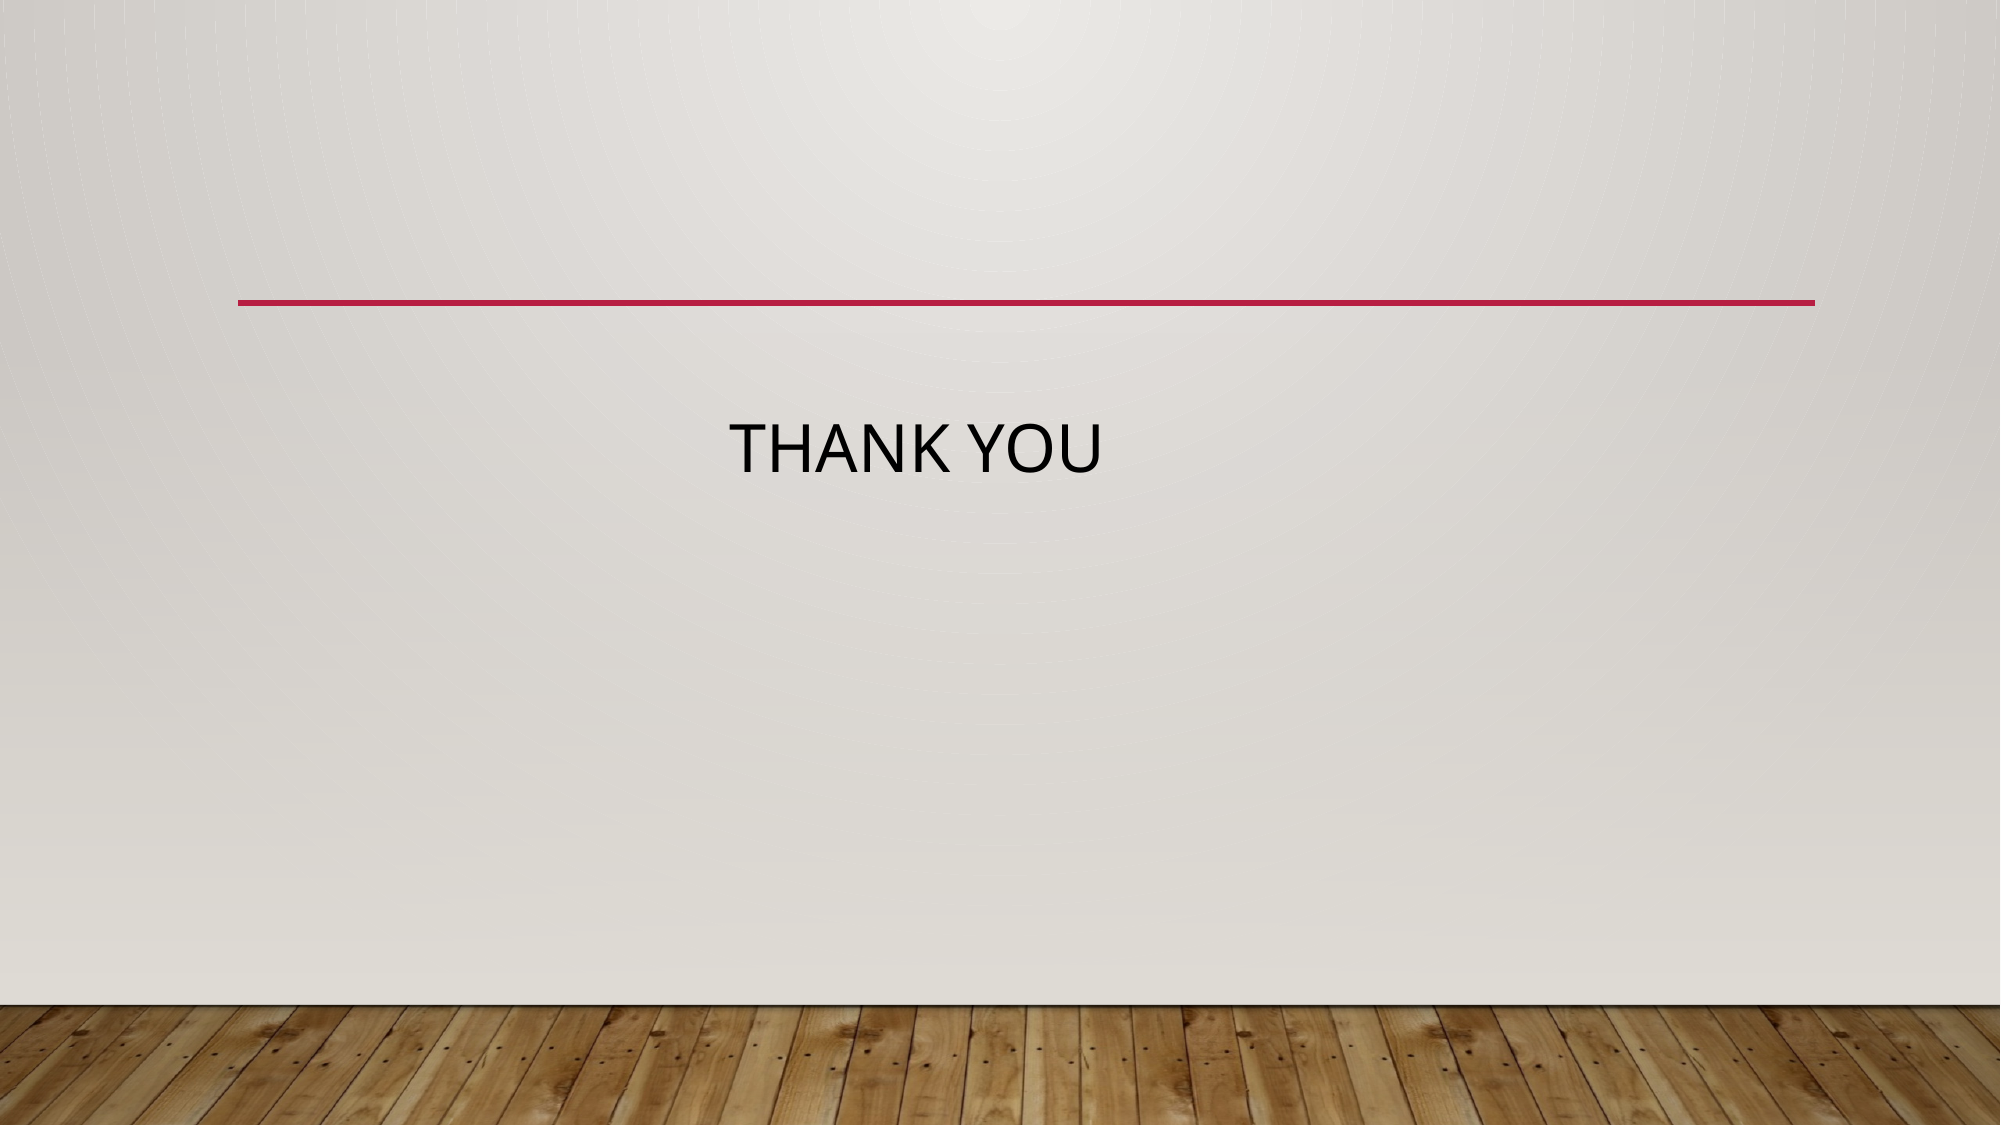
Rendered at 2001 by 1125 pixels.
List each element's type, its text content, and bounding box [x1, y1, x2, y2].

picture [0, 1005, 2000, 1125]
title THANK YOU [714, 407, 2000, 580]
